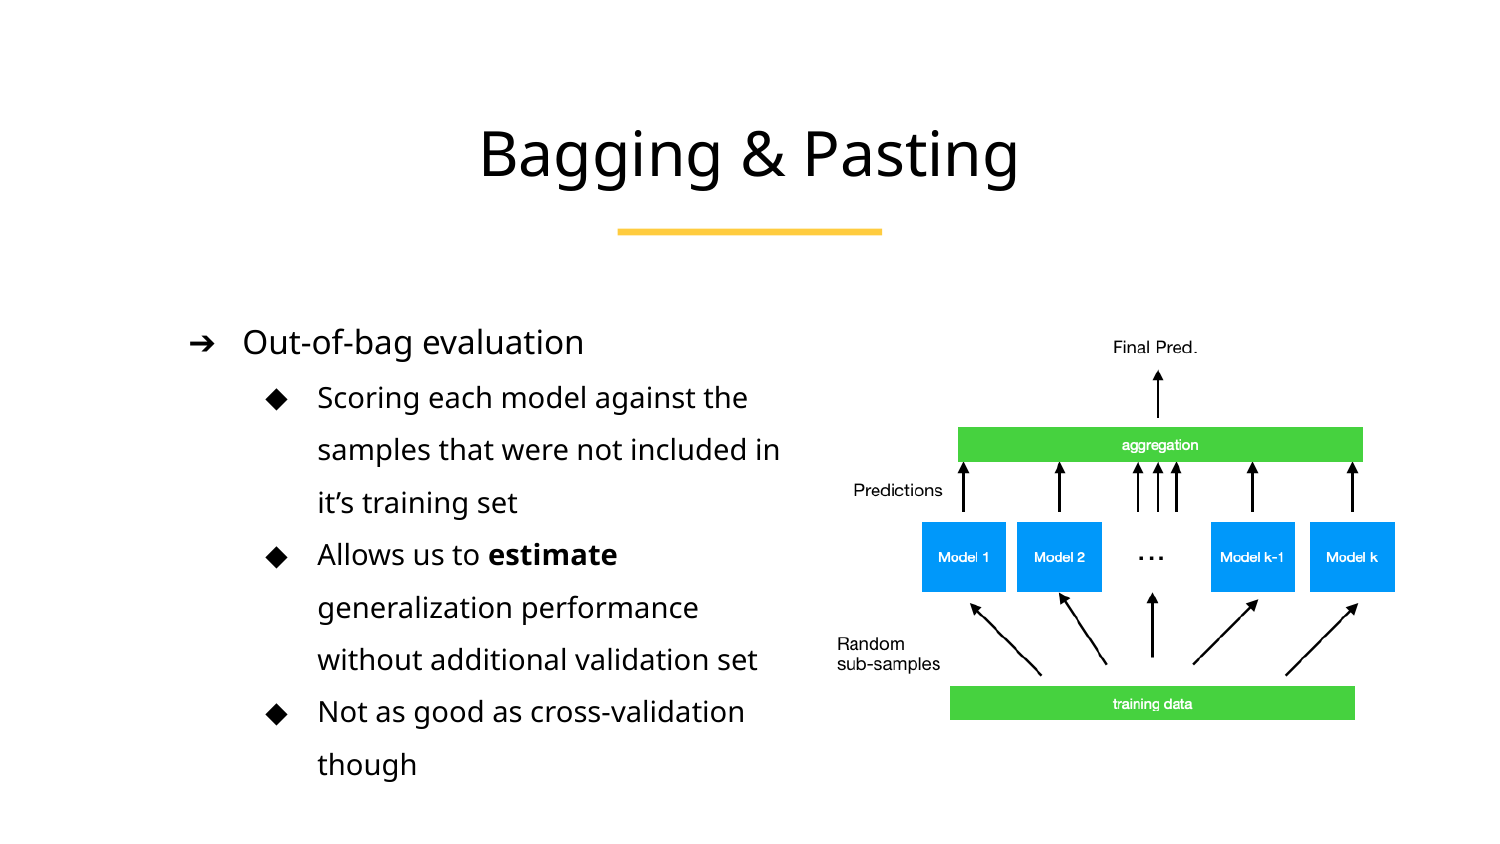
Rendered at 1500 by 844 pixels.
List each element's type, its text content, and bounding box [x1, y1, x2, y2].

picture [833, 332, 1423, 740]
text_box Out-of-bag evaluation Scoring each model against the samples that were not included in it’s training set Allows us to estimate generalization performance without additional validation set Not as good as cross-validation though [152, 286, 807, 786]
text_box [617, 228, 883, 236]
text_box Bagging & Pasting [0, 99, 1500, 198]
